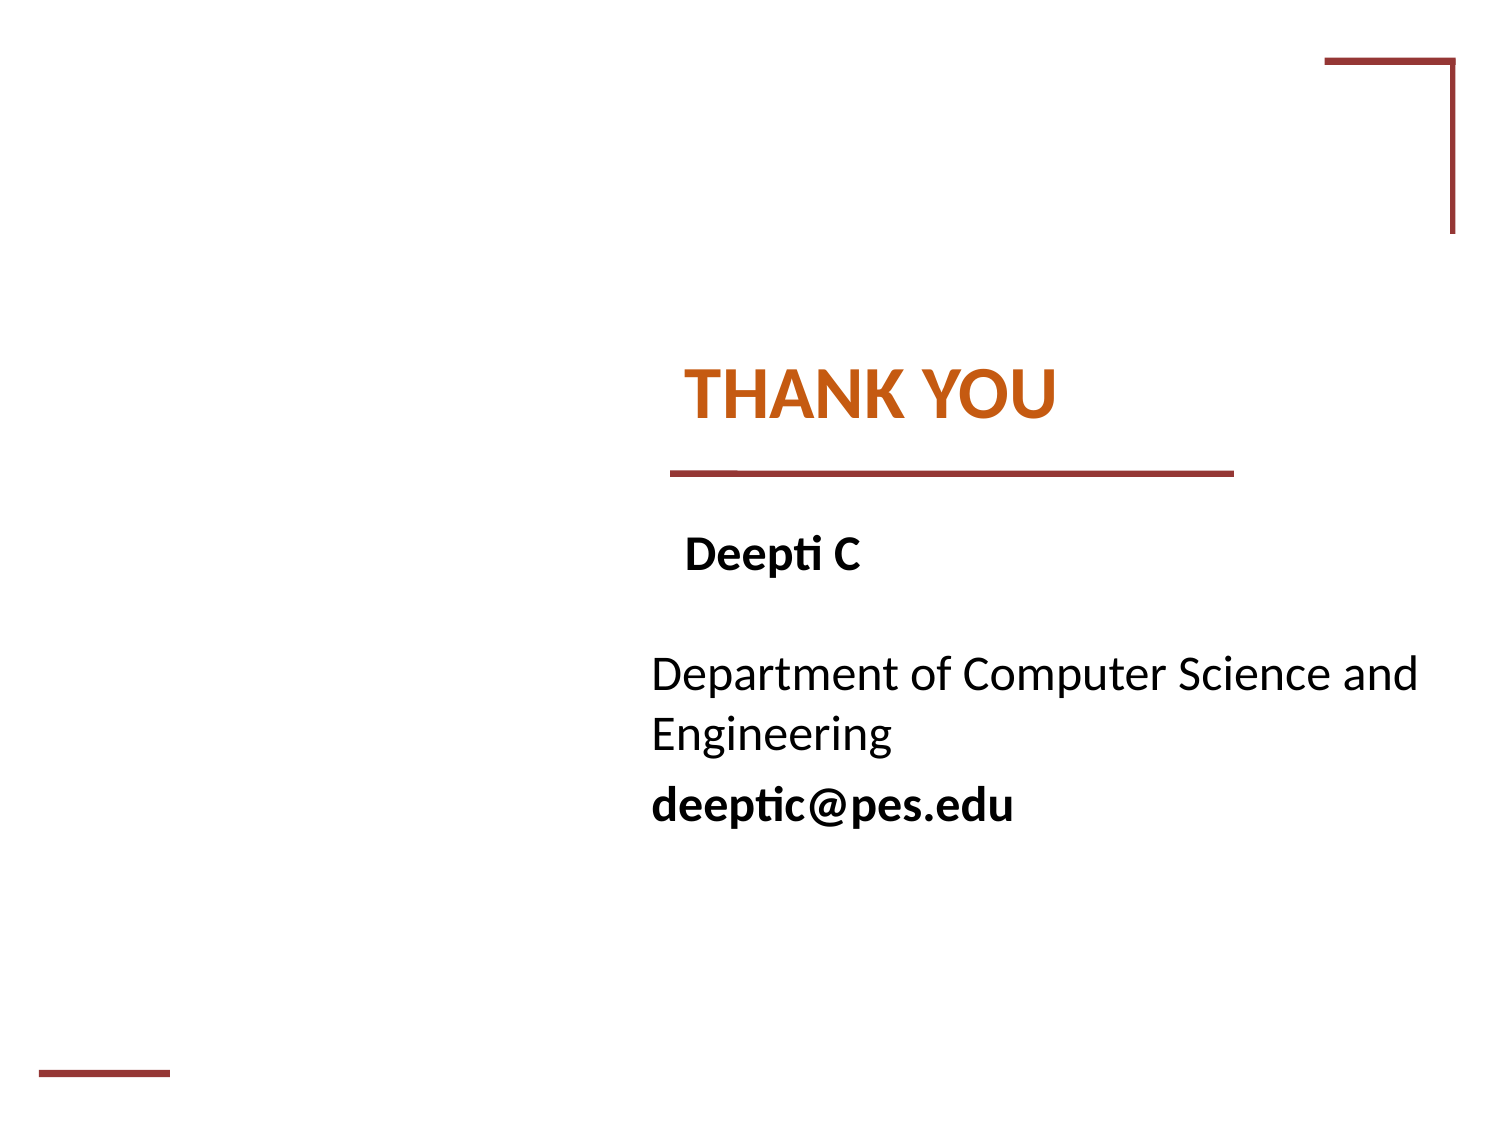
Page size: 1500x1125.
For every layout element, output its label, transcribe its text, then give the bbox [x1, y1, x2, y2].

text_box deeptic@pes.edu [636, 768, 1500, 839]
text_box [1324, 57, 1456, 65]
text_box Deepti C [670, 513, 1500, 588]
text_box THANK YOU [670, 336, 1237, 441]
text_box [1450, 65, 1456, 234]
text_box [38, 1069, 170, 1078]
text_box Department of Computer Science and Engineering [636, 632, 1500, 768]
